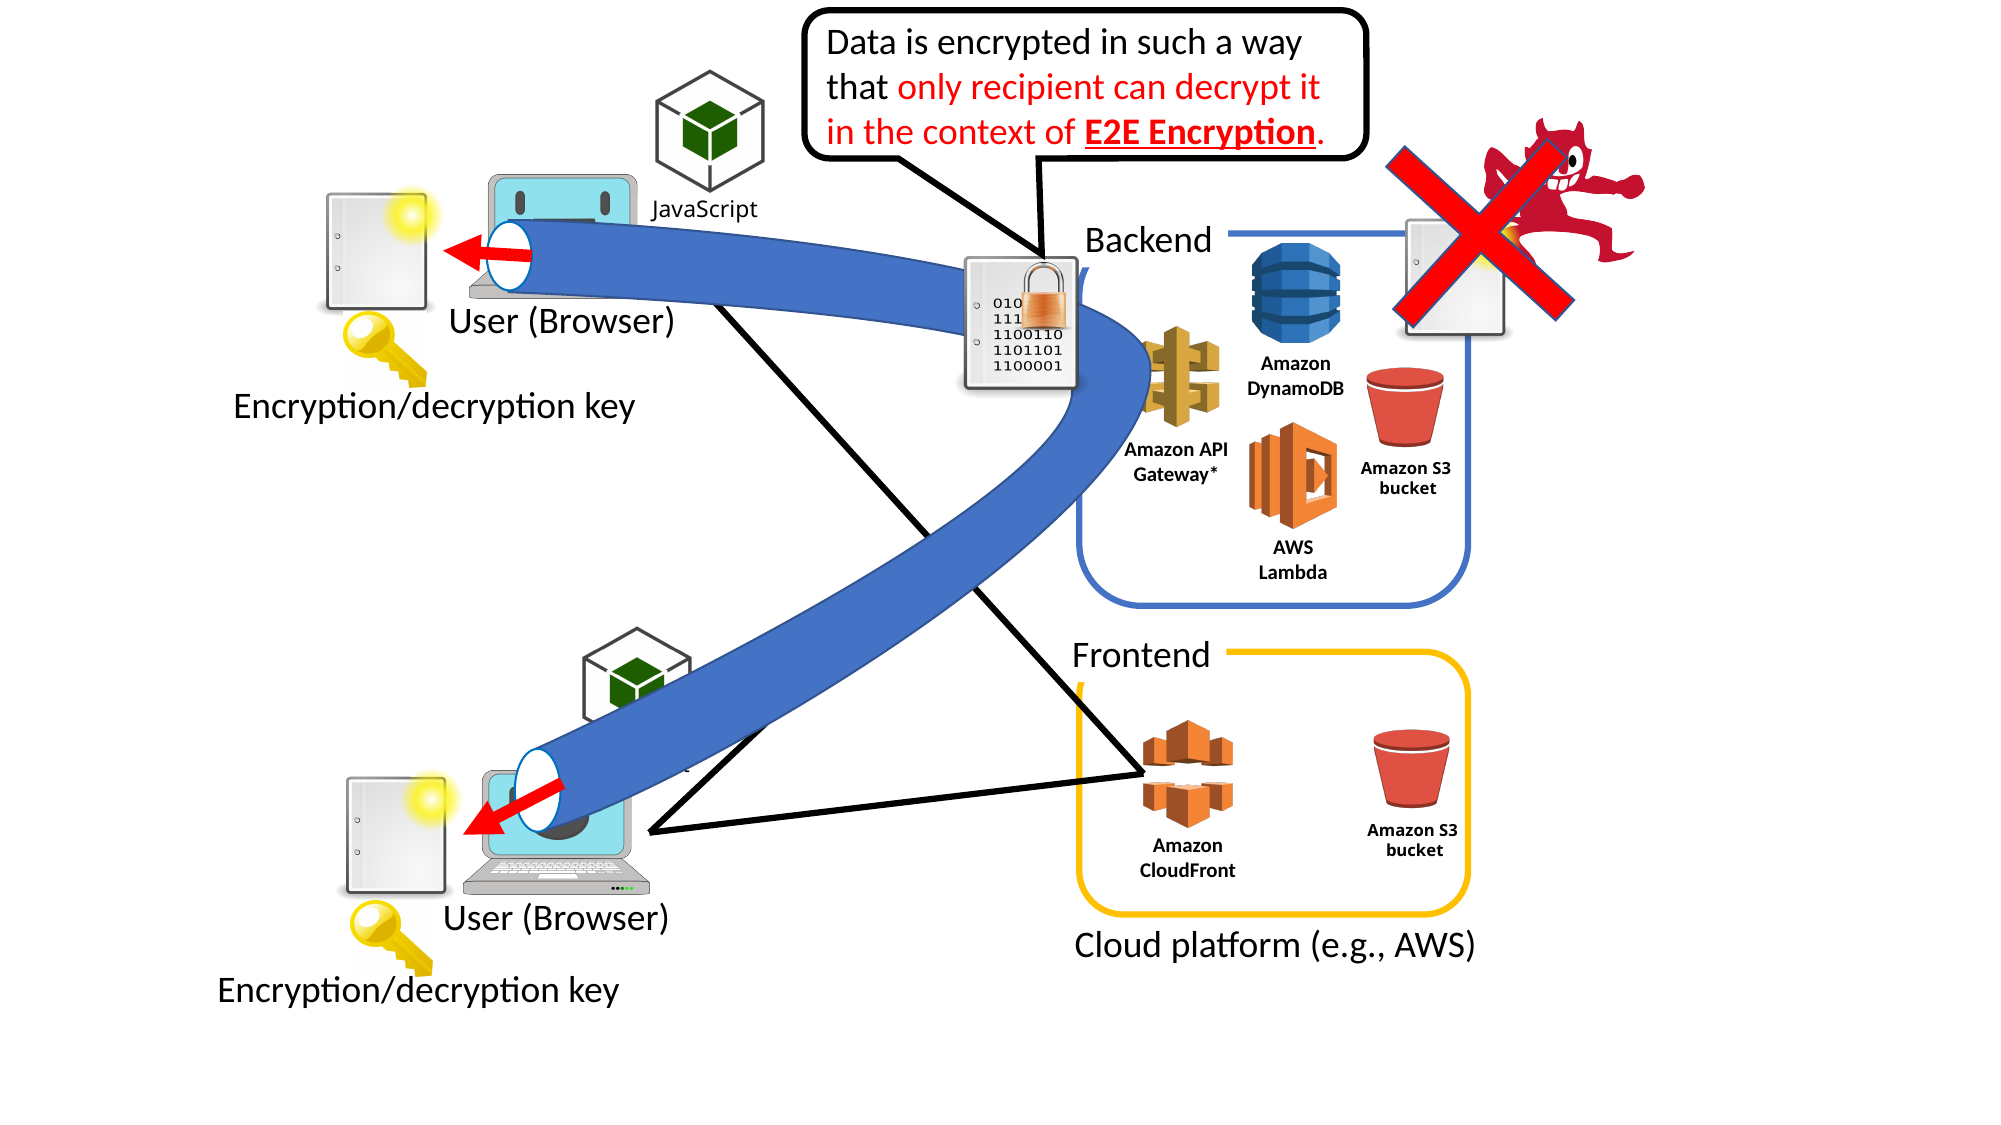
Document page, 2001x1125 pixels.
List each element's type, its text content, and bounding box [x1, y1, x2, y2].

picture [1251, 243, 1341, 343]
picture [469, 257, 486, 299]
text_box Data is encrypted in such a way that only recipient can decrypt it in the context of E2E Encryption. [803, 9, 1368, 220]
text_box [462, 782, 563, 835]
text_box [443, 250, 532, 257]
text_box User (Browser) [433, 288, 486, 349]
text_box Amazon DynamoDB [1222, 350, 1370, 376]
picture [1151, 720, 1233, 828]
text_box Amazon S3 bucket [1470, 812, 1478, 867]
text_box [1384, 144, 1470, 210]
text_box Amazon CloudFront [1128, 831, 1249, 858]
text_box User (Browser) [433, 885, 686, 945]
picture [1248, 421, 1338, 530]
picture [1151, 325, 1220, 428]
text_box [1151, 232, 1470, 607]
text_box JavaScript [656, 194, 773, 220]
picture [954, 256, 1089, 399]
picture [1366, 367, 1444, 448]
picture [1373, 729, 1450, 809]
picture [329, 768, 650, 977]
text_box AWS Lambda [1225, 533, 1361, 560]
picture [469, 68, 765, 250]
text_box Frontend [1151, 622, 1227, 683]
text_box Encryption/decryption key [218, 373, 486, 434]
text_box Encryption/decryption key [202, 957, 636, 1017]
text_box Backend [1070, 207, 1229, 268]
text_box Amazon S3 bucket [1345, 450, 1471, 506]
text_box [486, 220, 1151, 832]
text_box [1078, 650, 1470, 916]
picture [309, 184, 444, 388]
text_box Cloud platform (e.g., AWS) [1059, 912, 1492, 973]
picture [1388, 118, 1645, 344]
text_box [1522, 277, 1576, 322]
text_box Amazon API Gateway* [1151, 435, 1248, 461]
